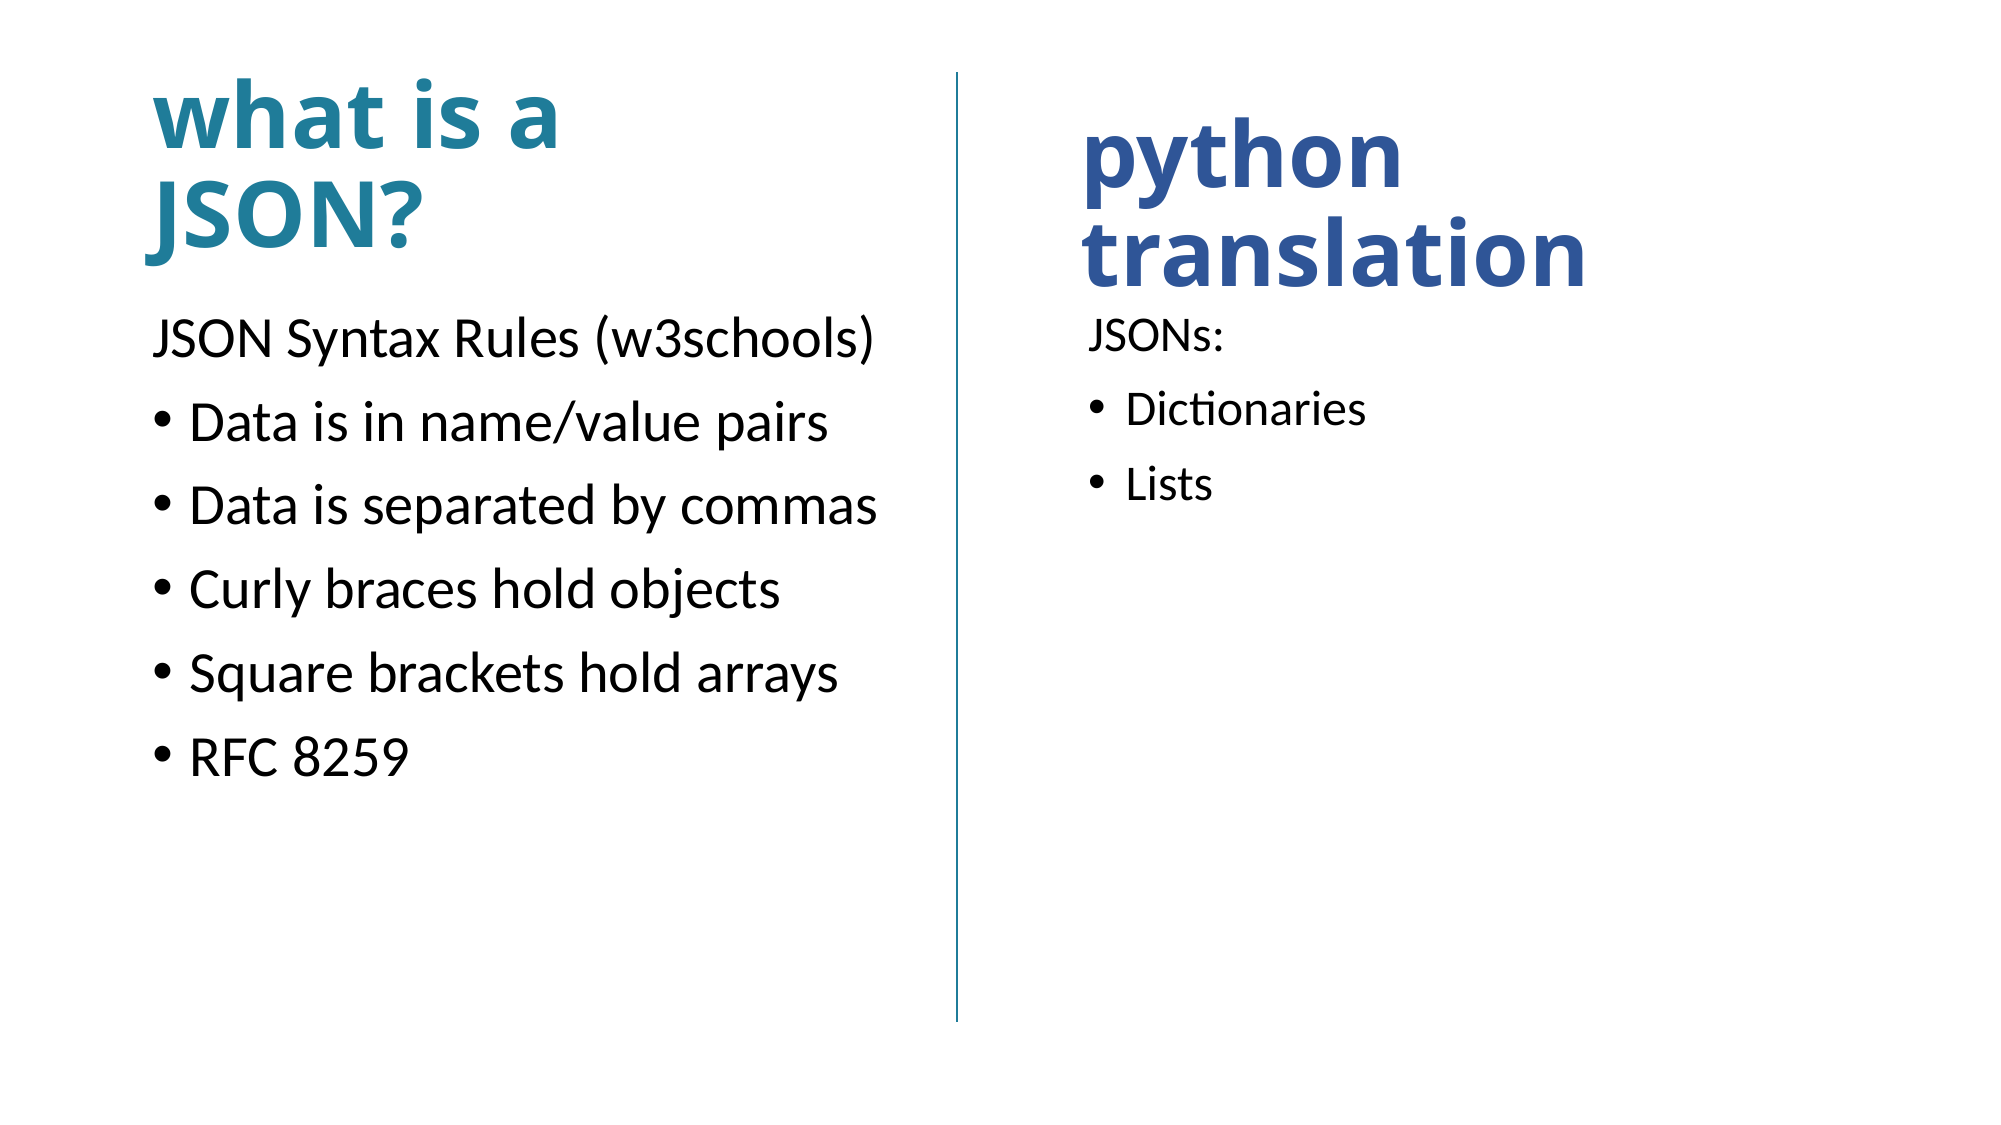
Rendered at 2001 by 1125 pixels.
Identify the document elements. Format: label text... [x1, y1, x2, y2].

title what is a JSON? [137, 59, 763, 278]
text_box JSONs: Dictionaries Lists [1073, 300, 1835, 1015]
list JSON Syntax Rules (w3schools) Data is in name/value pairs Data is separated by commas Curly braces hold objects Square brackets hold arrays RFC 8259 [137, 299, 900, 1014]
text_box python translation [1065, 100, 1877, 309]
